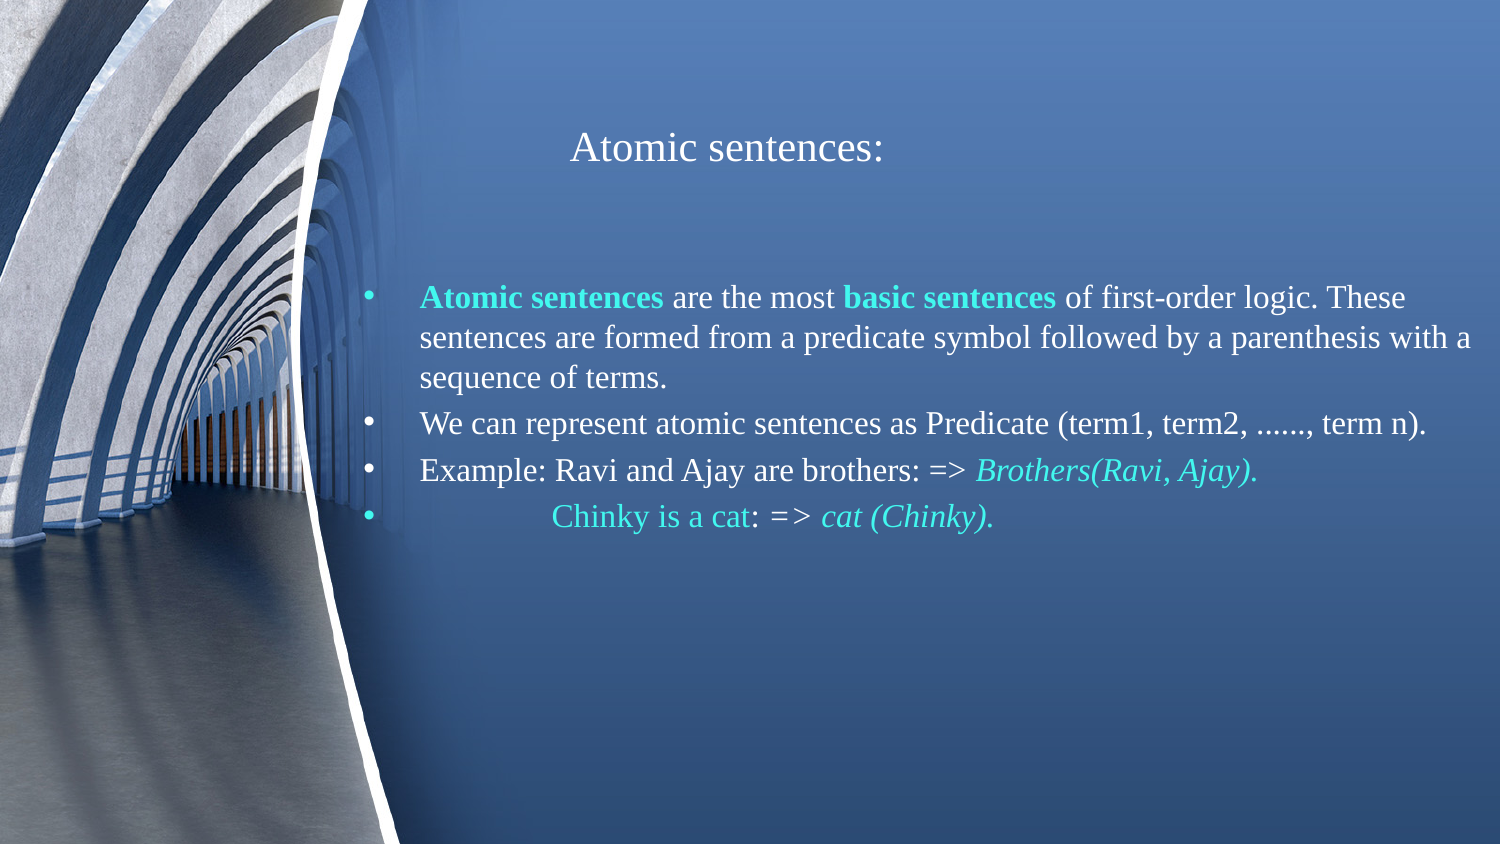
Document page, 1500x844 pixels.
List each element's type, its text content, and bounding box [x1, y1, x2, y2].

title Atomic sentences: [554, 110, 1500, 230]
list Atomic sentences are the most basic sentences of first-order logic. These sentences are formed from a predicate symbol followed by a parenthesis with a sequence of terms. We can represent atomic sentences as Predicate (term1, term2, ......, term n). Example: Ravi and Ajay are brothers: => Brothers(Ravi, Ajay). Chinky is a cat: => cat (Chinky). [348, 267, 1500, 844]
picture [0, 0, 1500, 844]
